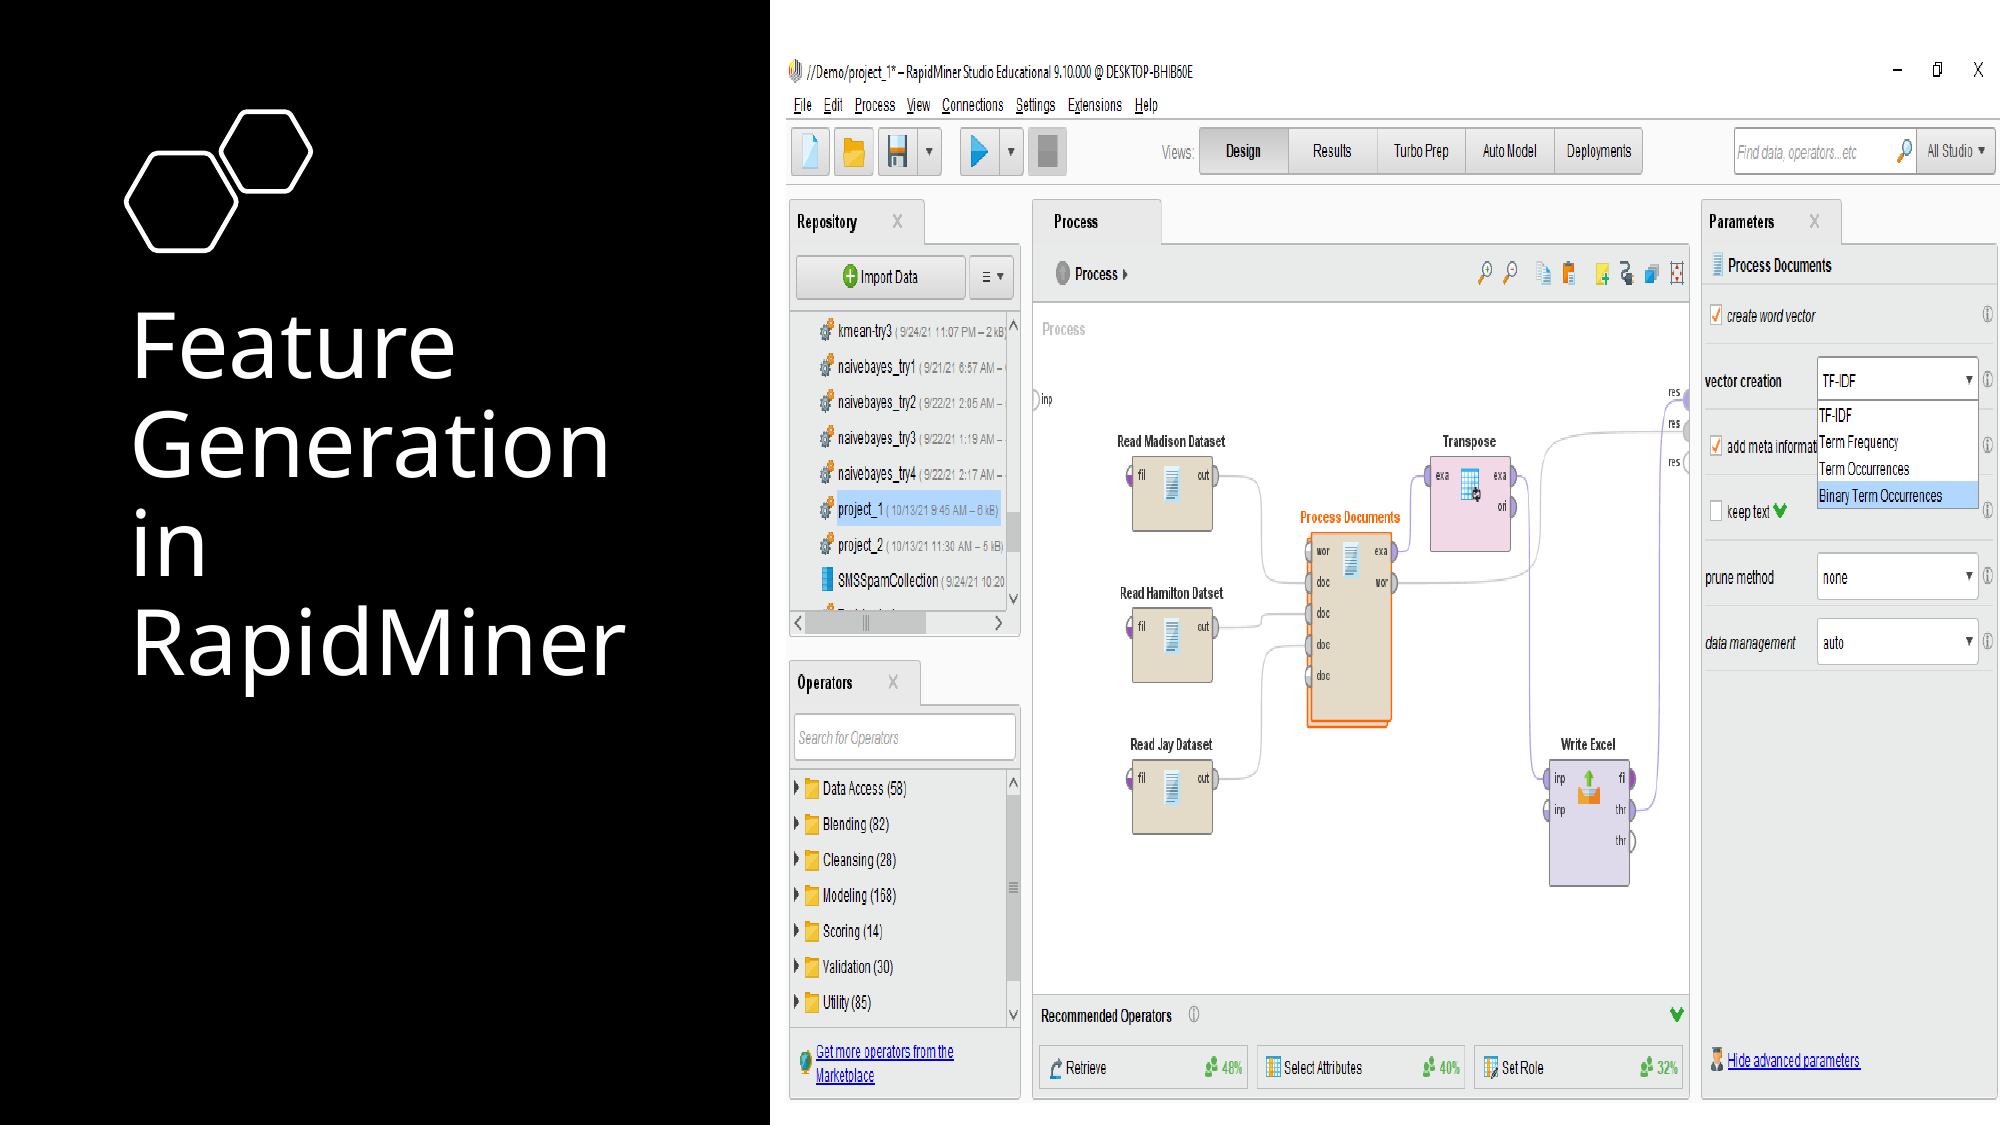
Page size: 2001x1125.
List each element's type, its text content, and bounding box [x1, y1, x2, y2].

title Feature Generation in RapidMiner [114, 266, 698, 703]
text_box [771, 0, 2000, 1125]
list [786, 55, 2000, 1104]
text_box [125, 111, 311, 251]
text_box [0, 0, 771, 1125]
